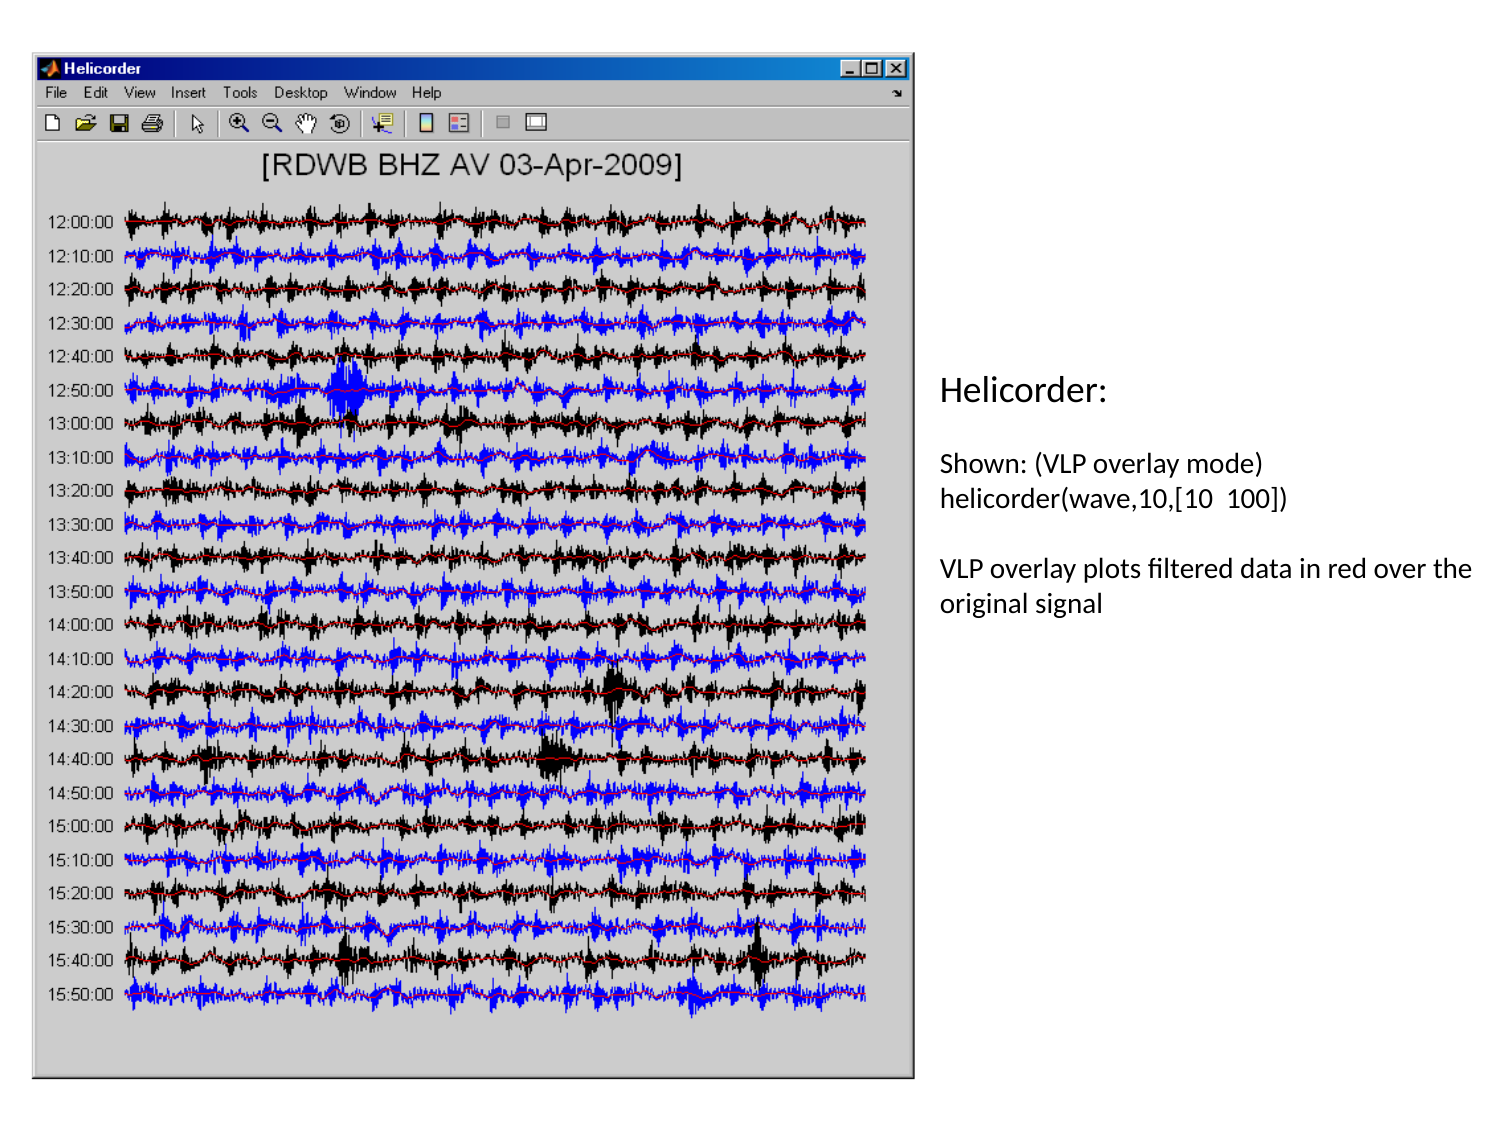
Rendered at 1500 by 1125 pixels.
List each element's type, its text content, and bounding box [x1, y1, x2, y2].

text_box Helicorder: Shown: (VLP overlay mode) helicorder(wave,10,[10 100]) VLP overlay plots filtered data in red over the original signal [929, 312, 1500, 662]
picture [24, 49, 926, 1083]
